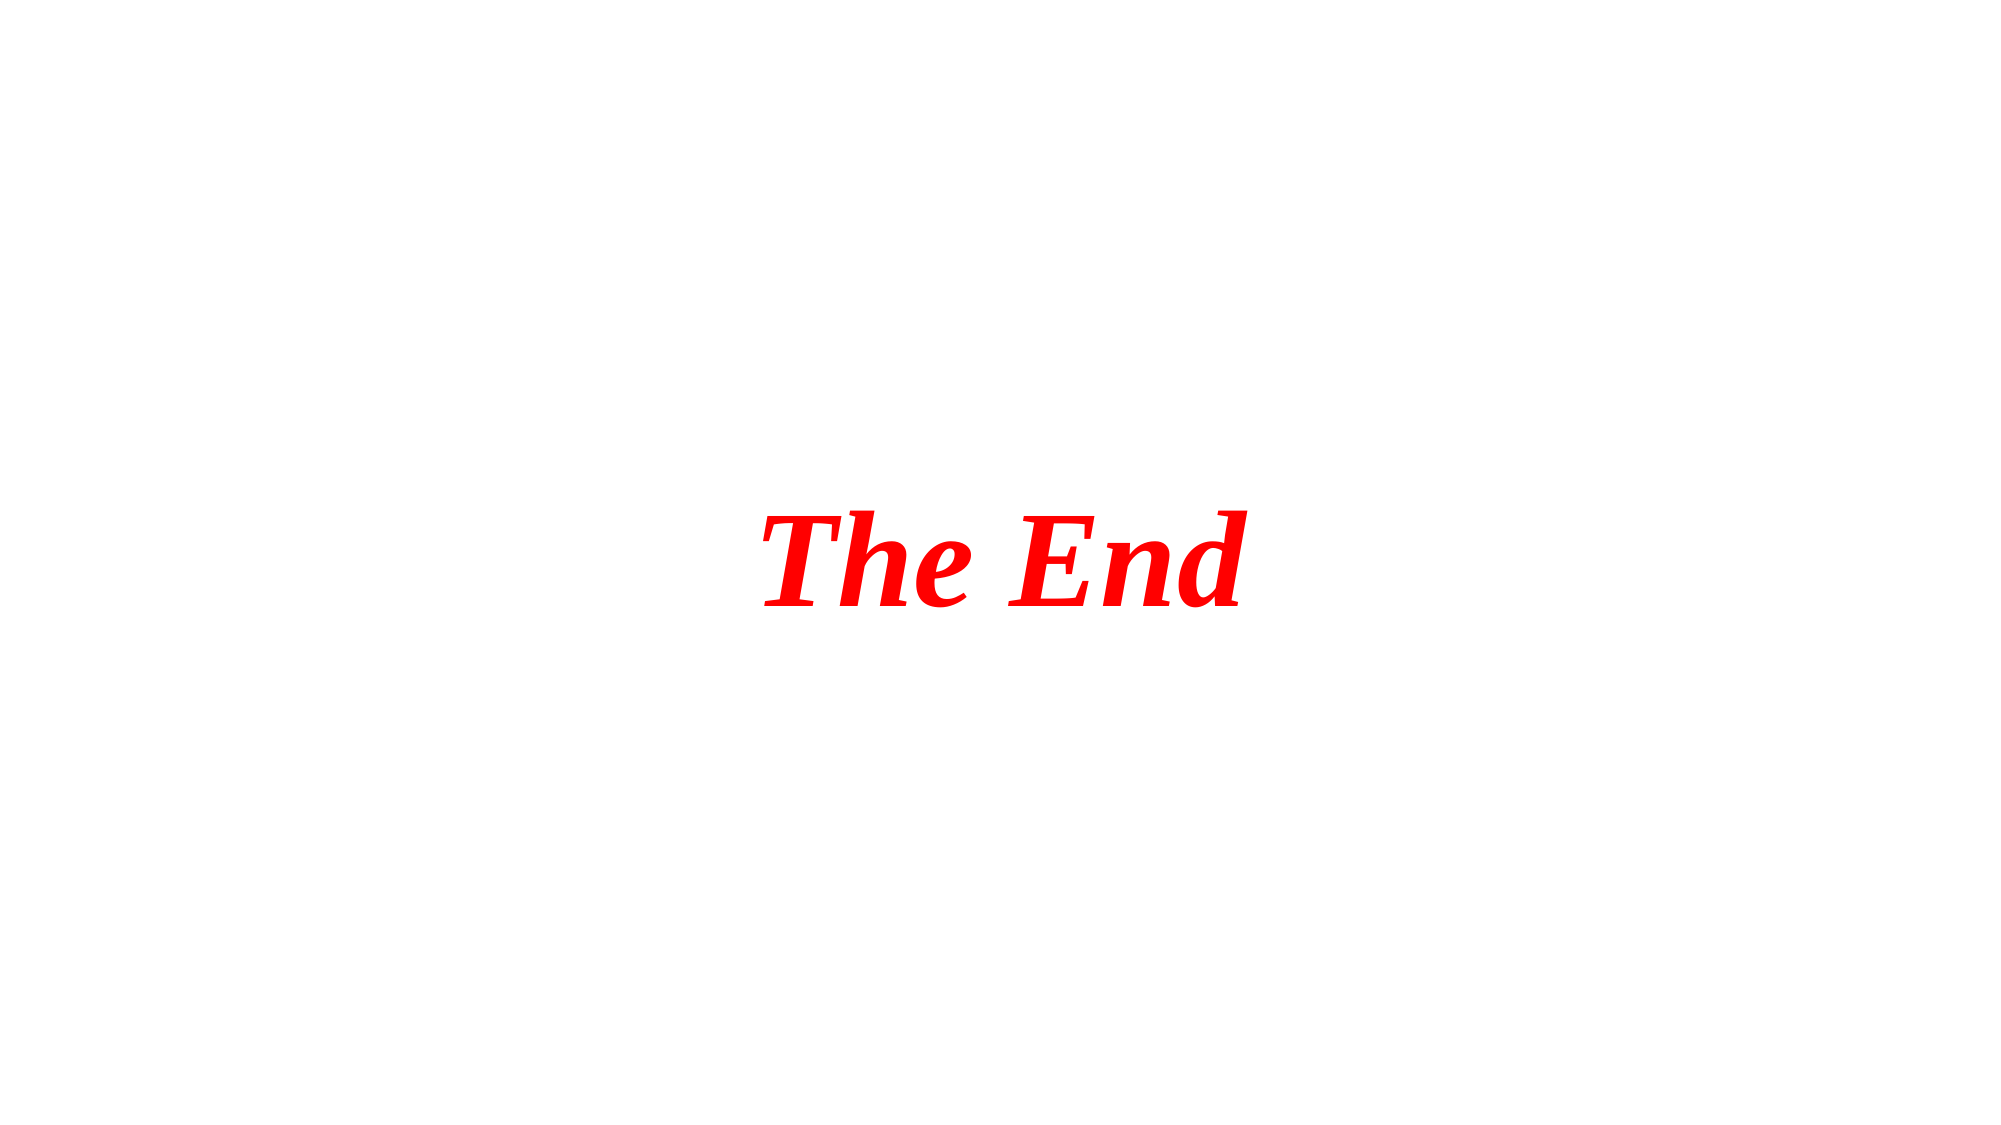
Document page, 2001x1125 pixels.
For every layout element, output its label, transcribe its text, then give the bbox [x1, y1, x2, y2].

title The End [97, 490, 1903, 635]
